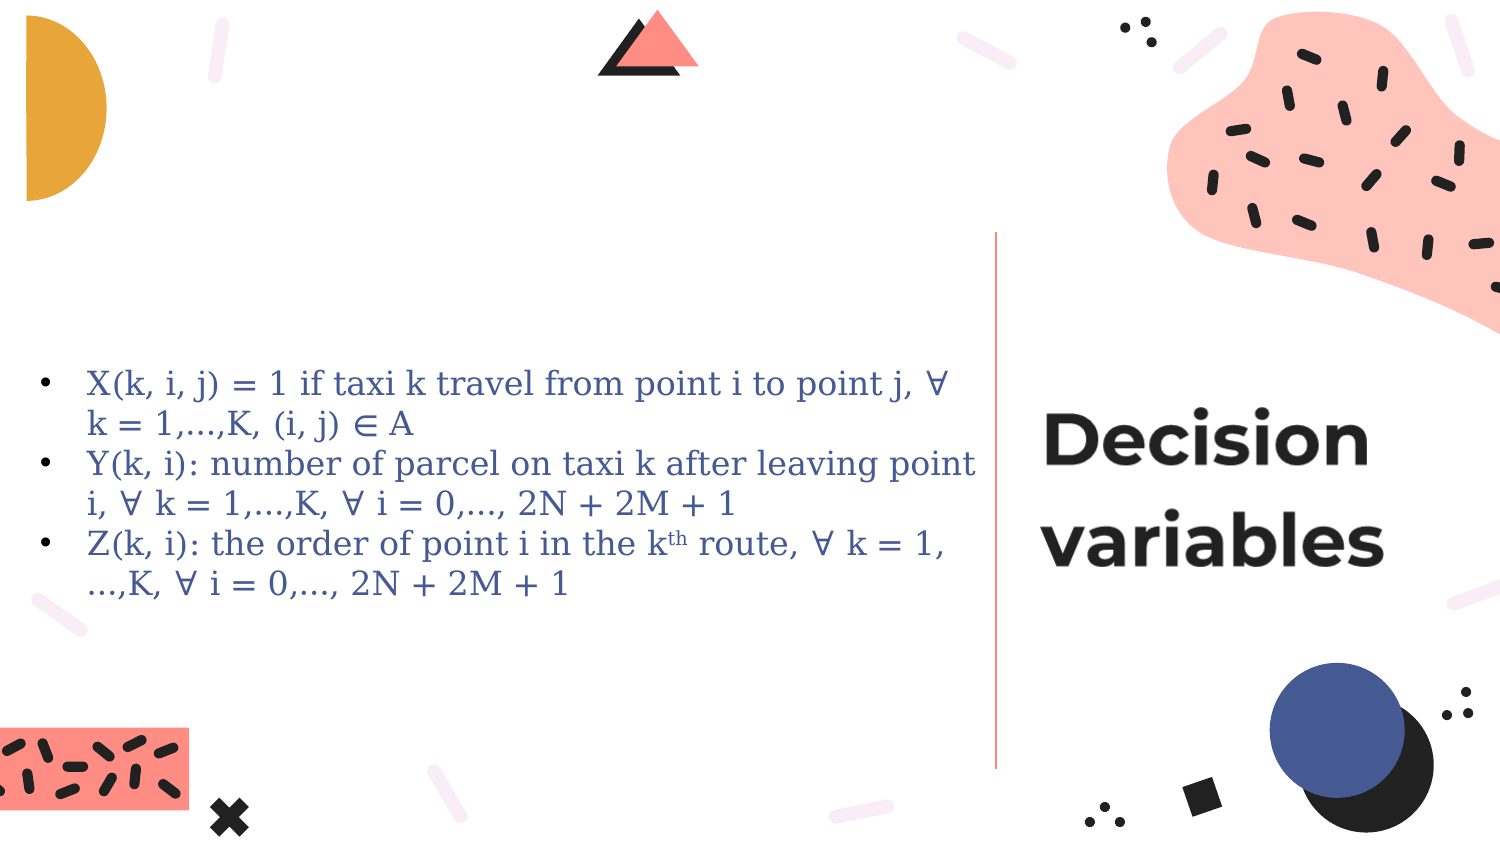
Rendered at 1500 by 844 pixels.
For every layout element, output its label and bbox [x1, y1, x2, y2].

picture [995, 372, 1462, 629]
